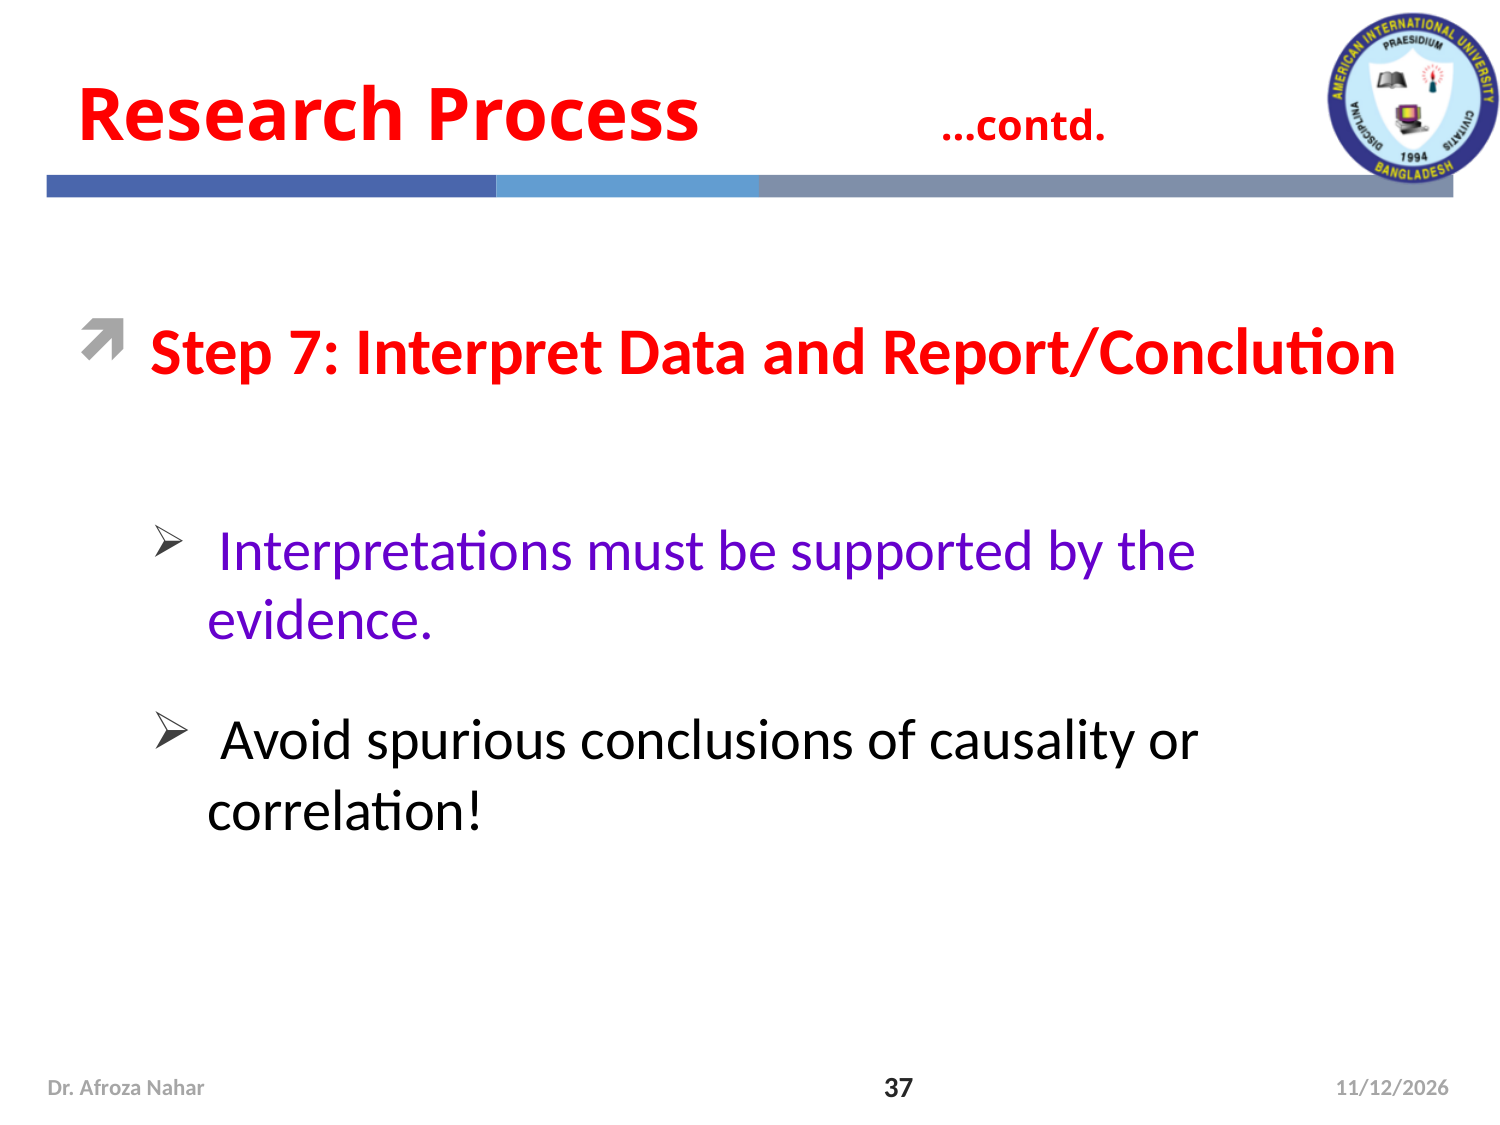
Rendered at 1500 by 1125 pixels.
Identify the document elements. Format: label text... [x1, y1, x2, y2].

footer Dr. Afroza Nahar [32, 1055, 600, 1116]
slide_number 37 [825, 1055, 929, 1115]
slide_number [1114, 1055, 1465, 1116]
subtitle Step 7: Interpret Data and Report/Conclution Interpretations must be supported by the evidence. Avoid spurious conclusions of causality or correlation! [61, 299, 1424, 1013]
picture [1324, 9, 1500, 188]
title Research Process ...contd. [61, 12, 1424, 163]
